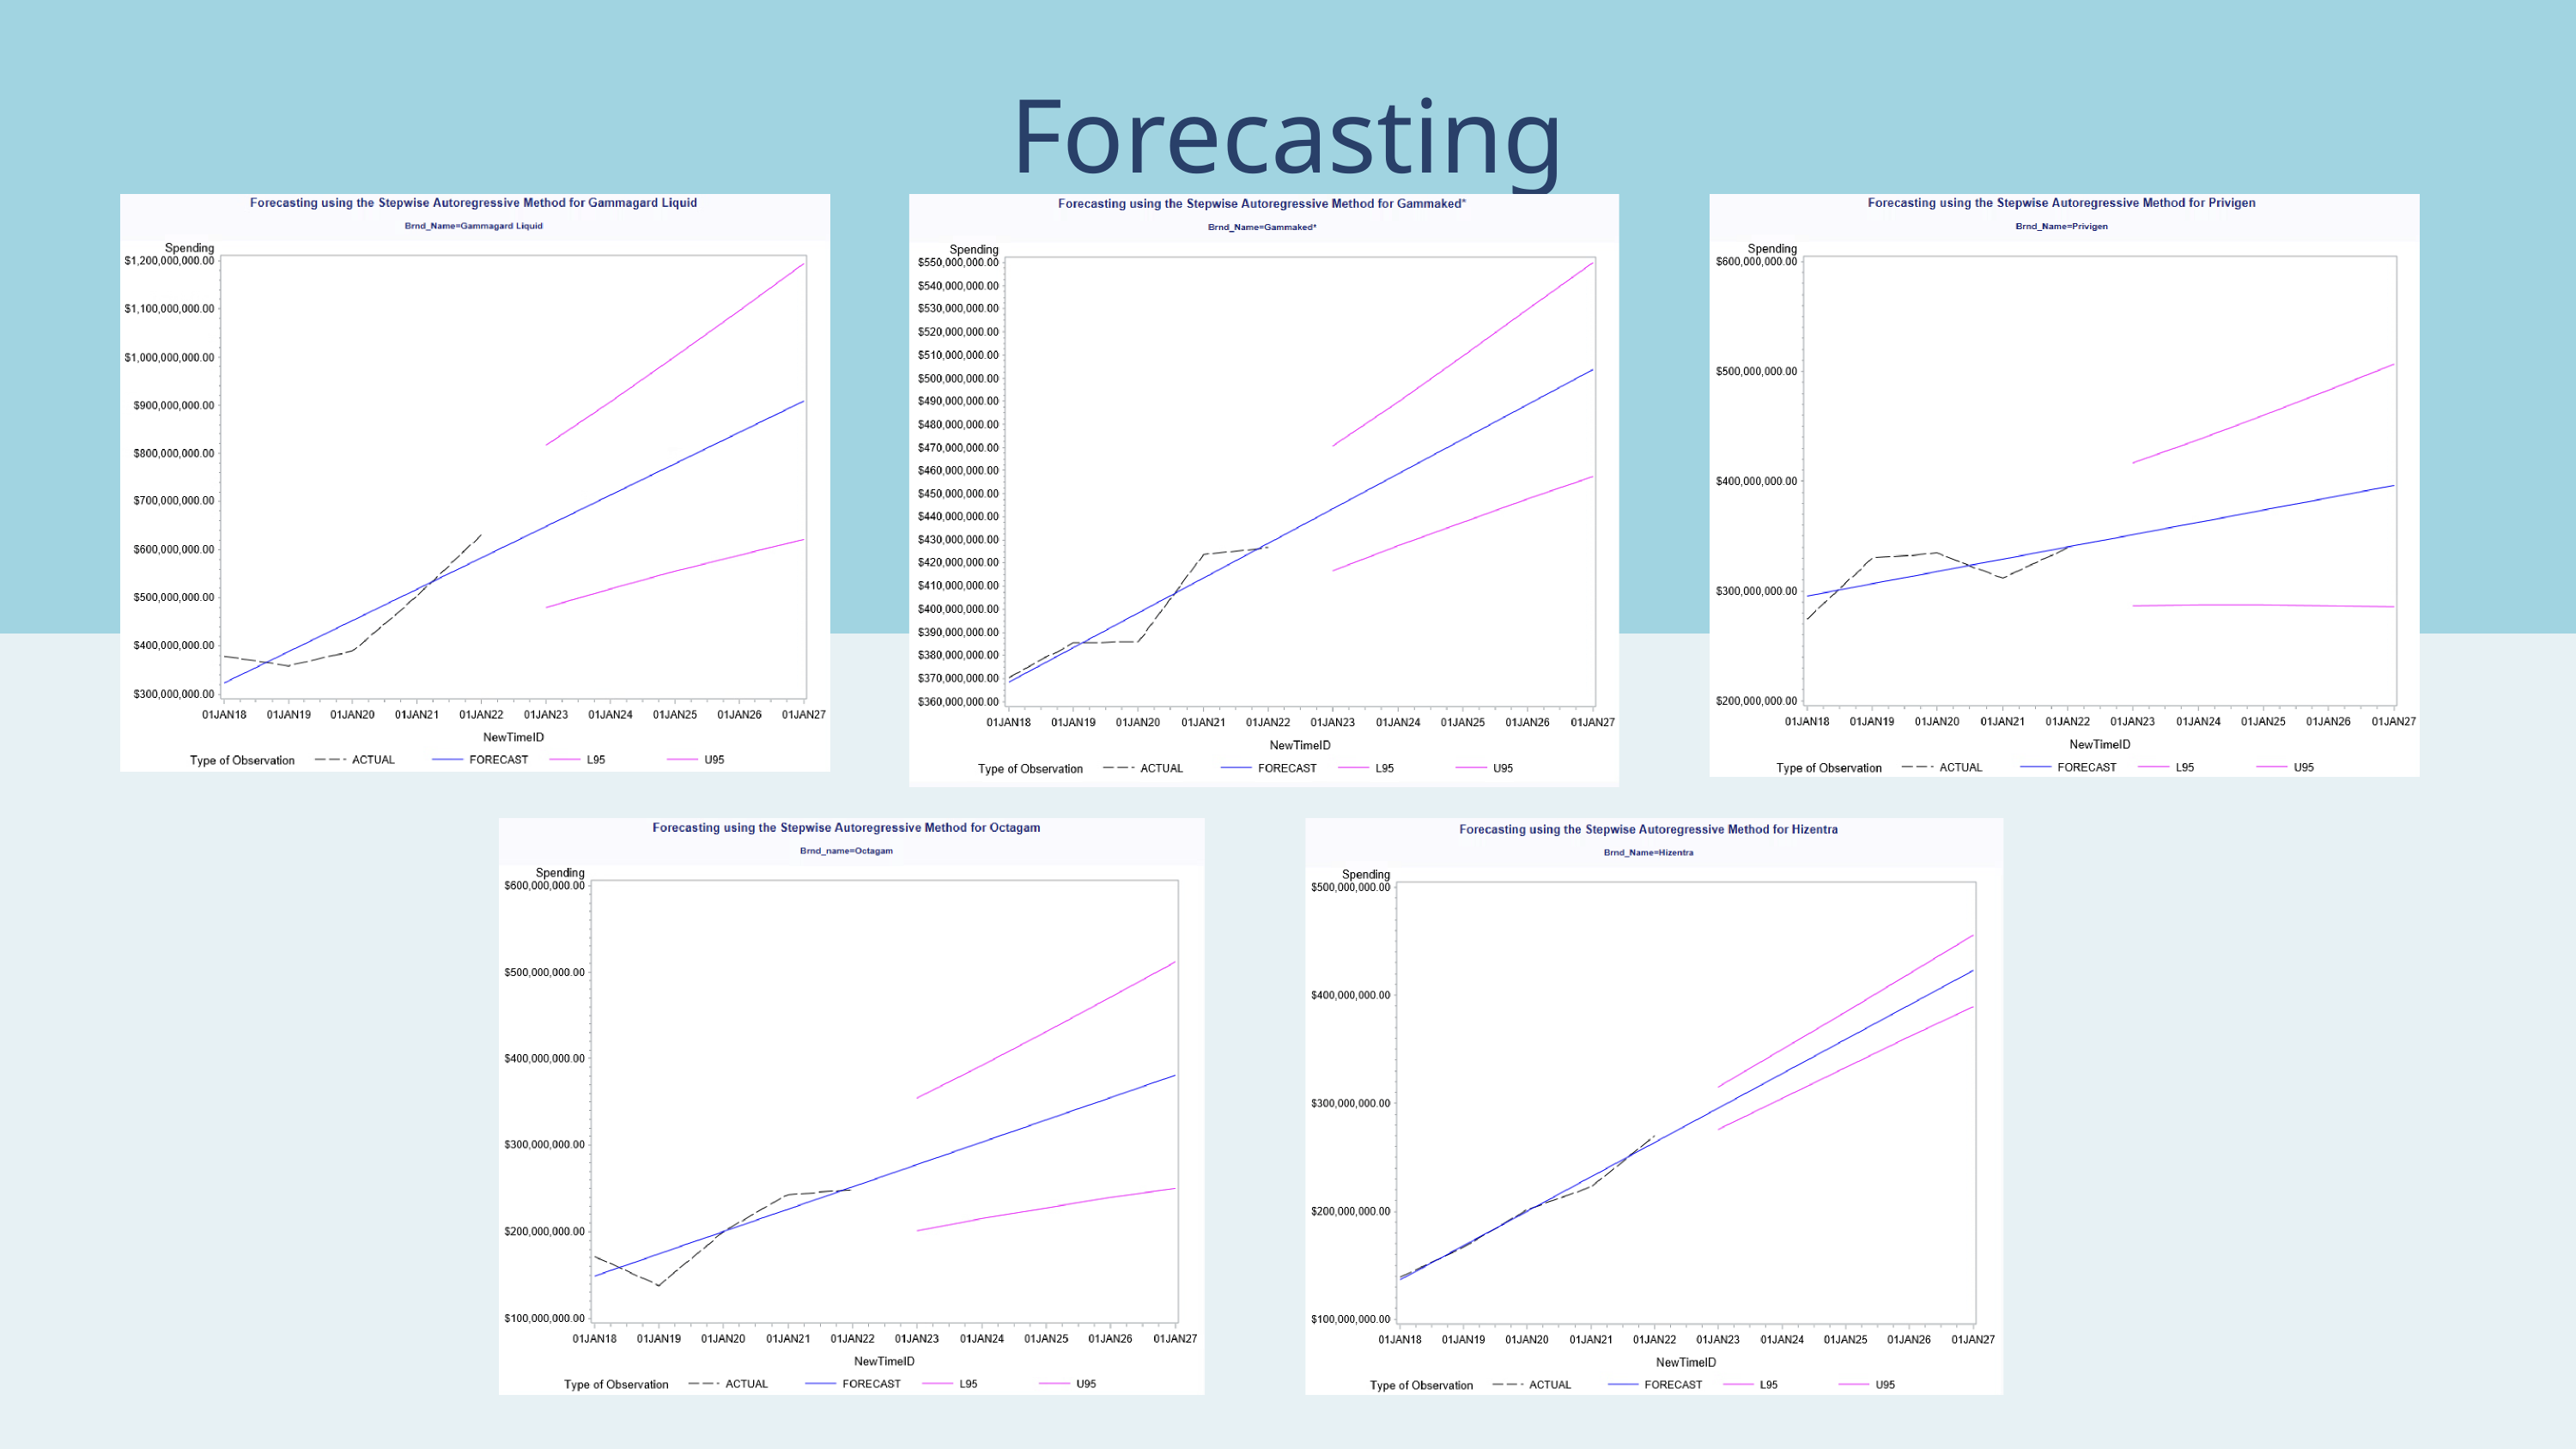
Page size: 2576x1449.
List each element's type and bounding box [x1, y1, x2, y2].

picture [498, 817, 1206, 1395]
picture [119, 194, 831, 772]
picture [1304, 817, 2004, 1395]
picture [1709, 194, 2421, 777]
picture [908, 194, 1619, 787]
text_box [0, 0, 2576, 634]
